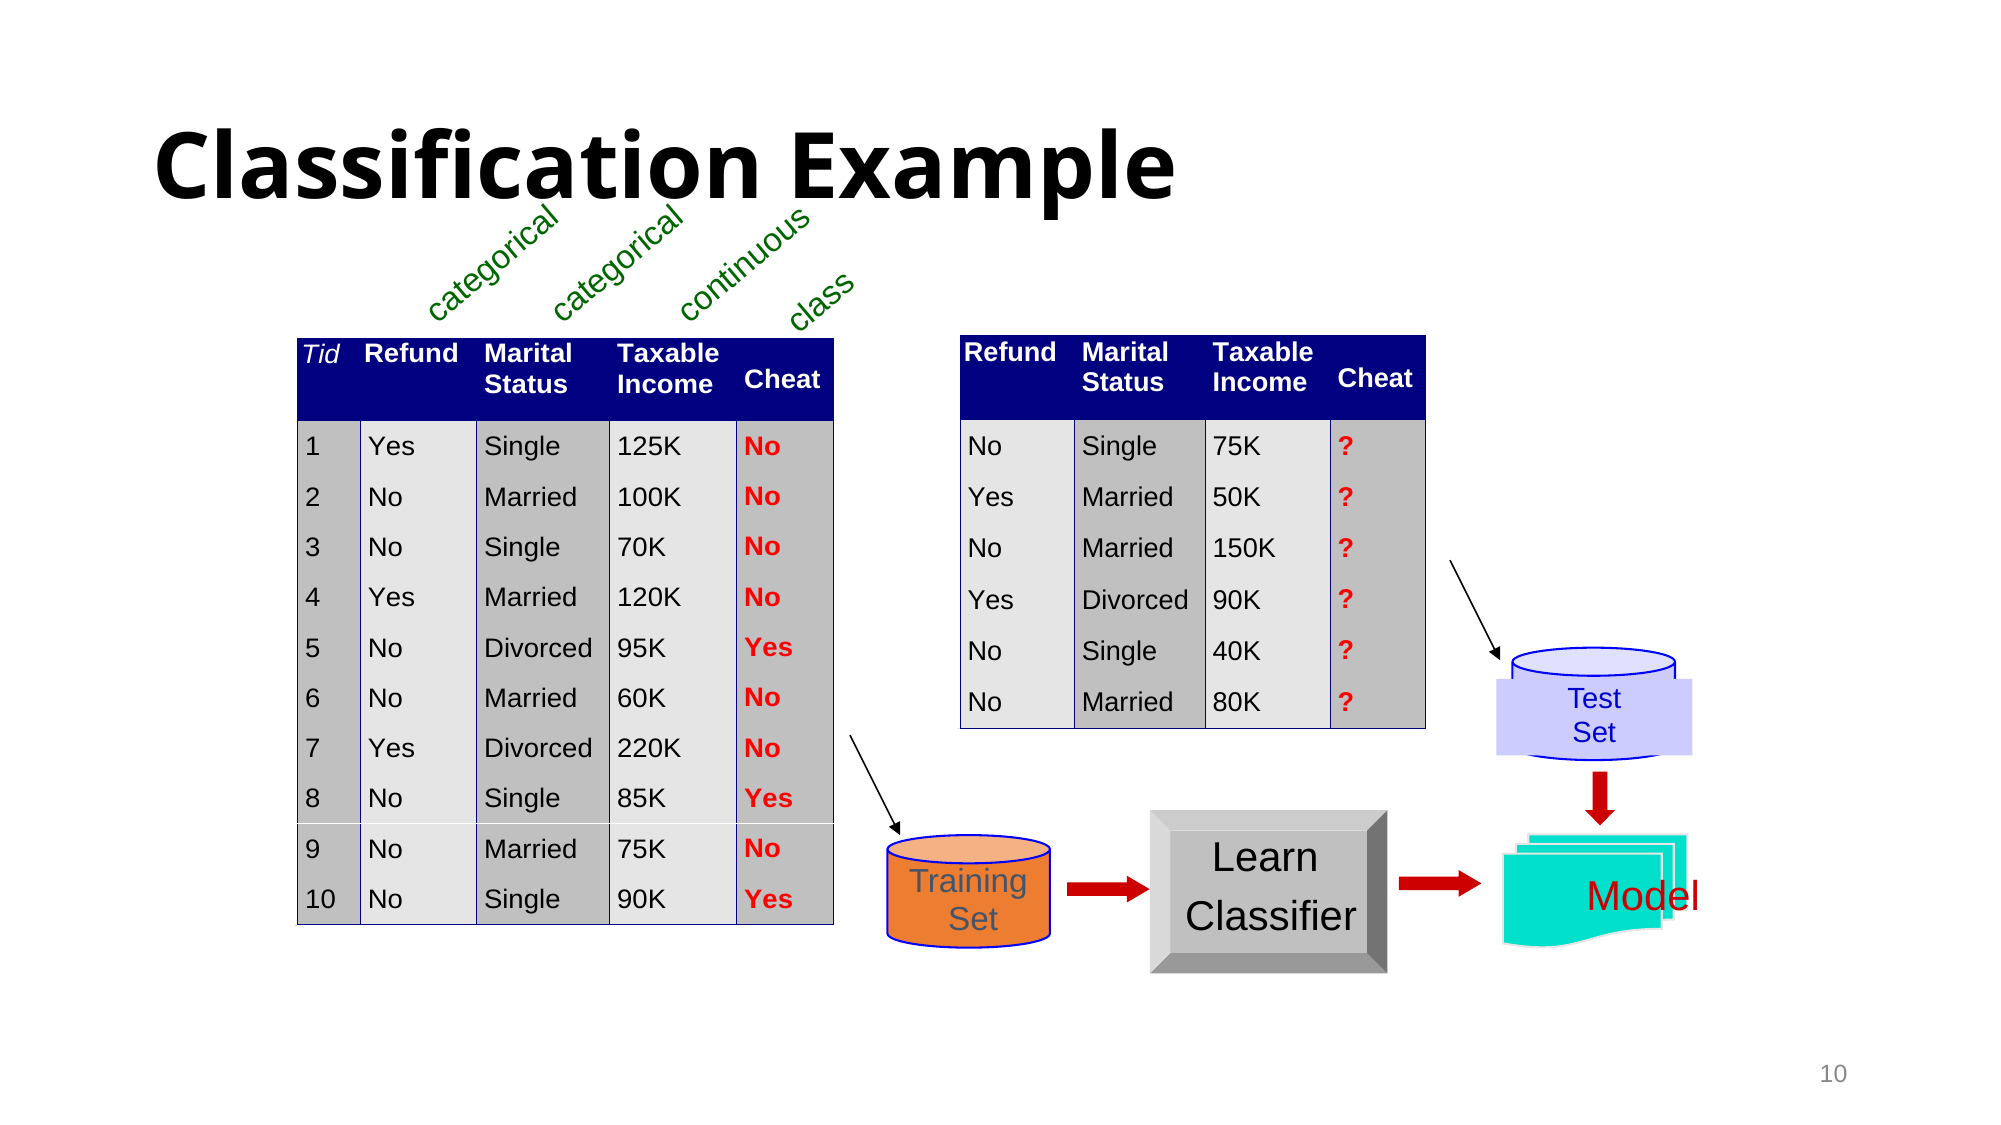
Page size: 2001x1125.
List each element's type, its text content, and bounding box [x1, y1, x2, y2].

text_box categorical [484, 143, 749, 337]
title Classification Example [137, 59, 1863, 278]
text_box categorical [360, 143, 624, 337]
text_box [1149, 946, 1388, 974]
text_box [1587, 772, 1613, 824]
text_box continuous [611, 143, 876, 337]
text_box Training Set [837, 859, 1109, 945]
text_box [1502, 834, 1688, 948]
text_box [1512, 647, 1675, 761]
text_box [887, 835, 1050, 859]
text_box [1449, 560, 1501, 661]
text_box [287, 337, 873, 943]
text_box class [732, 208, 920, 337]
text_box Learn Classifier [1114, 822, 1429, 946]
text_box [873, 780, 901, 836]
slide_number 10 [1412, 1042, 1863, 1103]
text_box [949, 335, 1442, 770]
text_box [1400, 871, 1480, 895]
text_box [1068, 877, 1148, 901]
